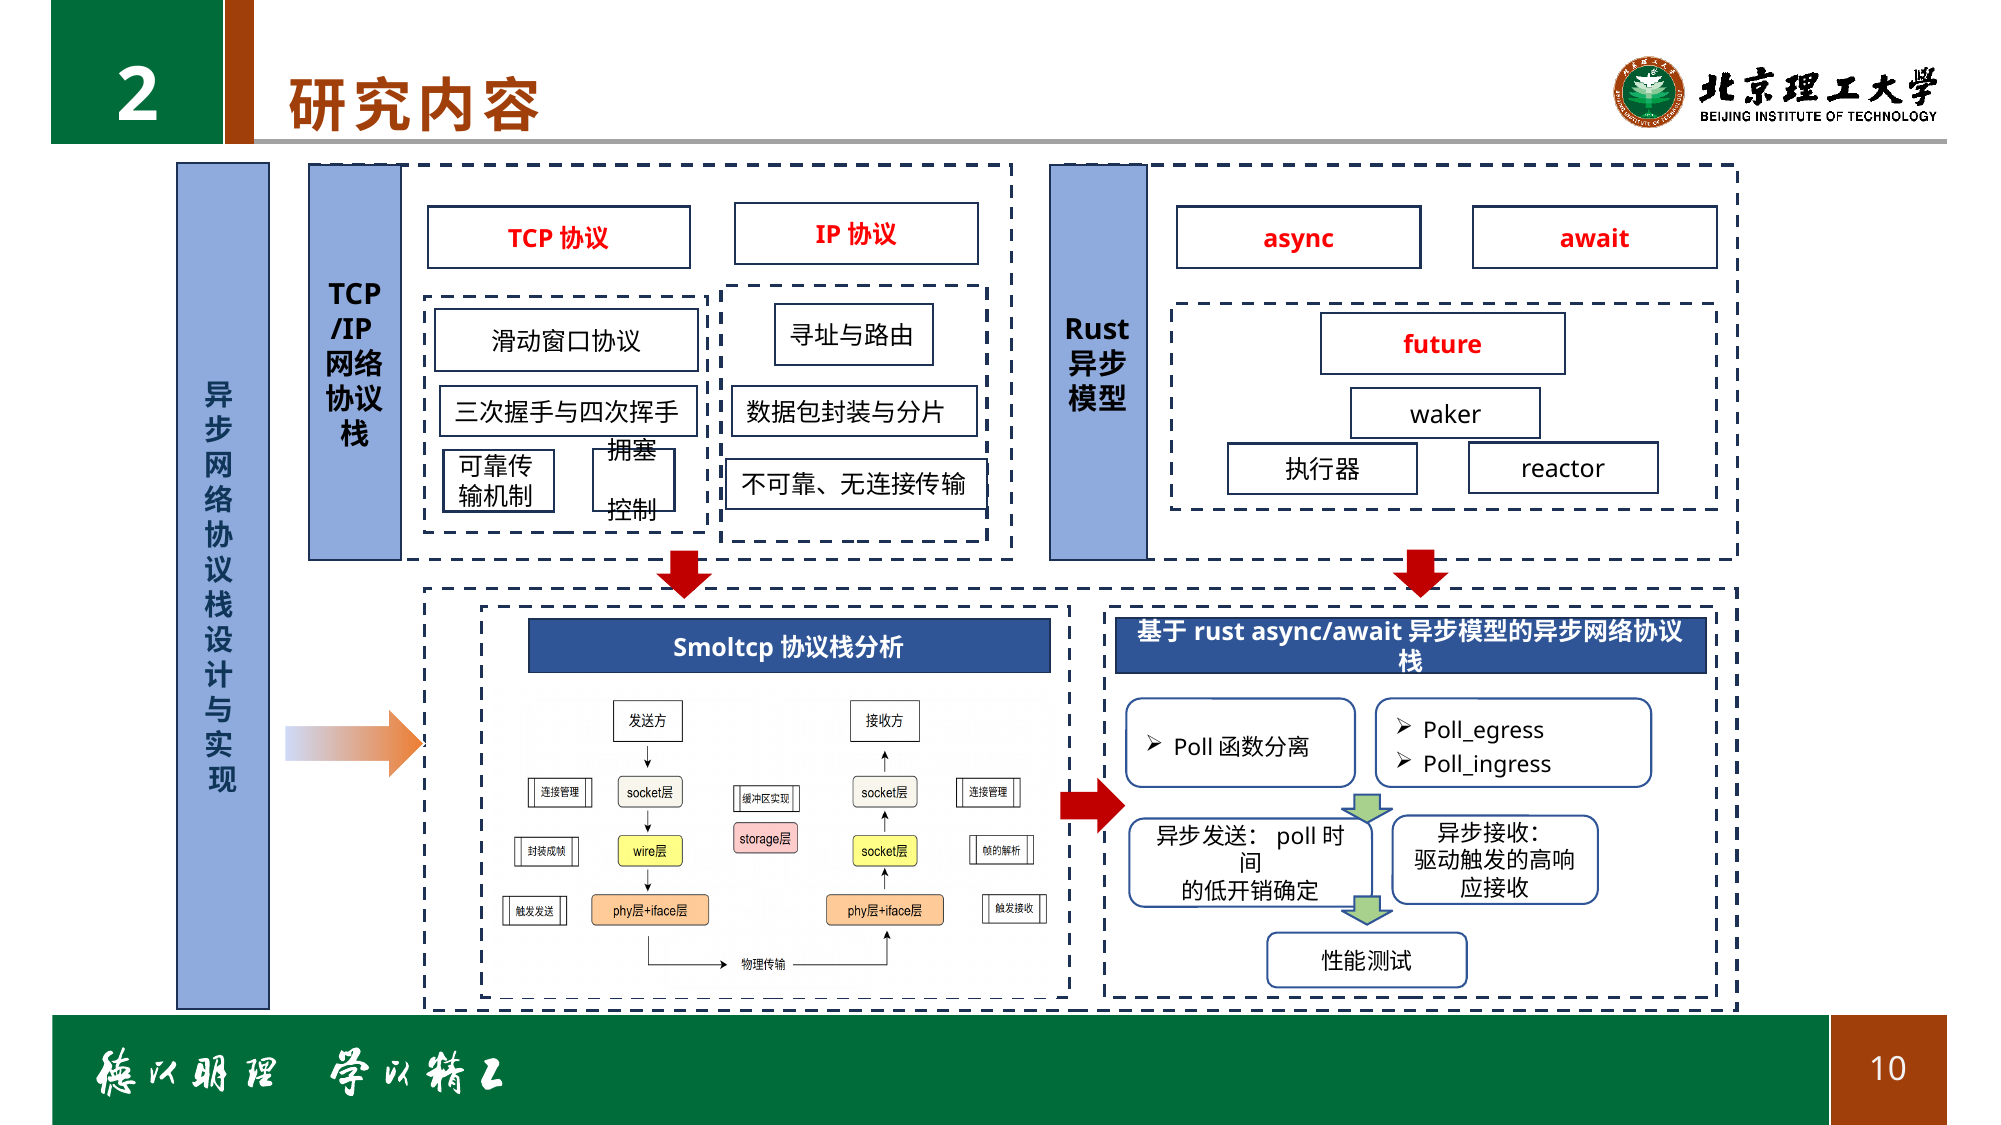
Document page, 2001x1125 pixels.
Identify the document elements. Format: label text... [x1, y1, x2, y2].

text_box async [1176, 206, 1421, 268]
text_box [1341, 896, 1393, 925]
text_box await [1472, 206, 1717, 268]
text_box 基于rust async/await异步模型的异步网络协议栈 [1115, 618, 1706, 673]
text_box [658, 551, 710, 598]
text_box Poll_egress Poll_ingress [1375, 698, 1652, 787]
text_box Rust异步模型 [1049, 165, 1147, 560]
text_box 异步网络协议栈设计与实现 [176, 163, 270, 1010]
text_box 可靠传输机制 [443, 450, 555, 512]
text_box [1341, 794, 1393, 823]
text_box reactor [1468, 442, 1658, 493]
text_box [1395, 550, 1447, 597]
text_box [1061, 780, 1124, 832]
text_box 寻址与路由 [774, 303, 934, 366]
text_box TCP/IP网络协议栈 [308, 165, 402, 560]
text_box [1104, 606, 1717, 998]
text_box [309, 164, 1012, 560]
text_box 三次握手与四次挥手 [439, 385, 697, 437]
text_box 执行器 [1228, 443, 1418, 494]
text_box [1054, 164, 1738, 560]
title 研究内容 [263, 49, 566, 143]
text_box [284, 706, 425, 781]
text_box Poll函数分离 [1126, 698, 1356, 787]
text_box IP协议 [734, 202, 979, 264]
text_box [424, 296, 708, 533]
text_box [1171, 303, 1717, 510]
text_box 滑动窗口协议 [435, 309, 699, 371]
text_box [721, 285, 988, 542]
text_box 数据包封装与分片 [732, 385, 978, 437]
text_box waker [1351, 388, 1541, 439]
text_box 性能测试 [1267, 932, 1467, 988]
text_box 异步接收： 驱动触发的高响应接收 [1392, 815, 1598, 904]
text_box TCP协议 [427, 206, 691, 268]
picture [1613, 56, 1937, 128]
picture [491, 673, 1057, 998]
text_box 不可靠、无连接传输 [726, 458, 987, 510]
text_box [481, 606, 1070, 998]
text_box Smoltcp协议栈分析 [528, 618, 1050, 673]
text_box 拥塞 控制 [592, 448, 675, 512]
text_box future [1321, 313, 1565, 375]
text_box [424, 588, 1738, 1011]
text_box 2 [58, 38, 218, 144]
text_box 异步发送：poll时间 的低开销确定 [1129, 818, 1373, 907]
